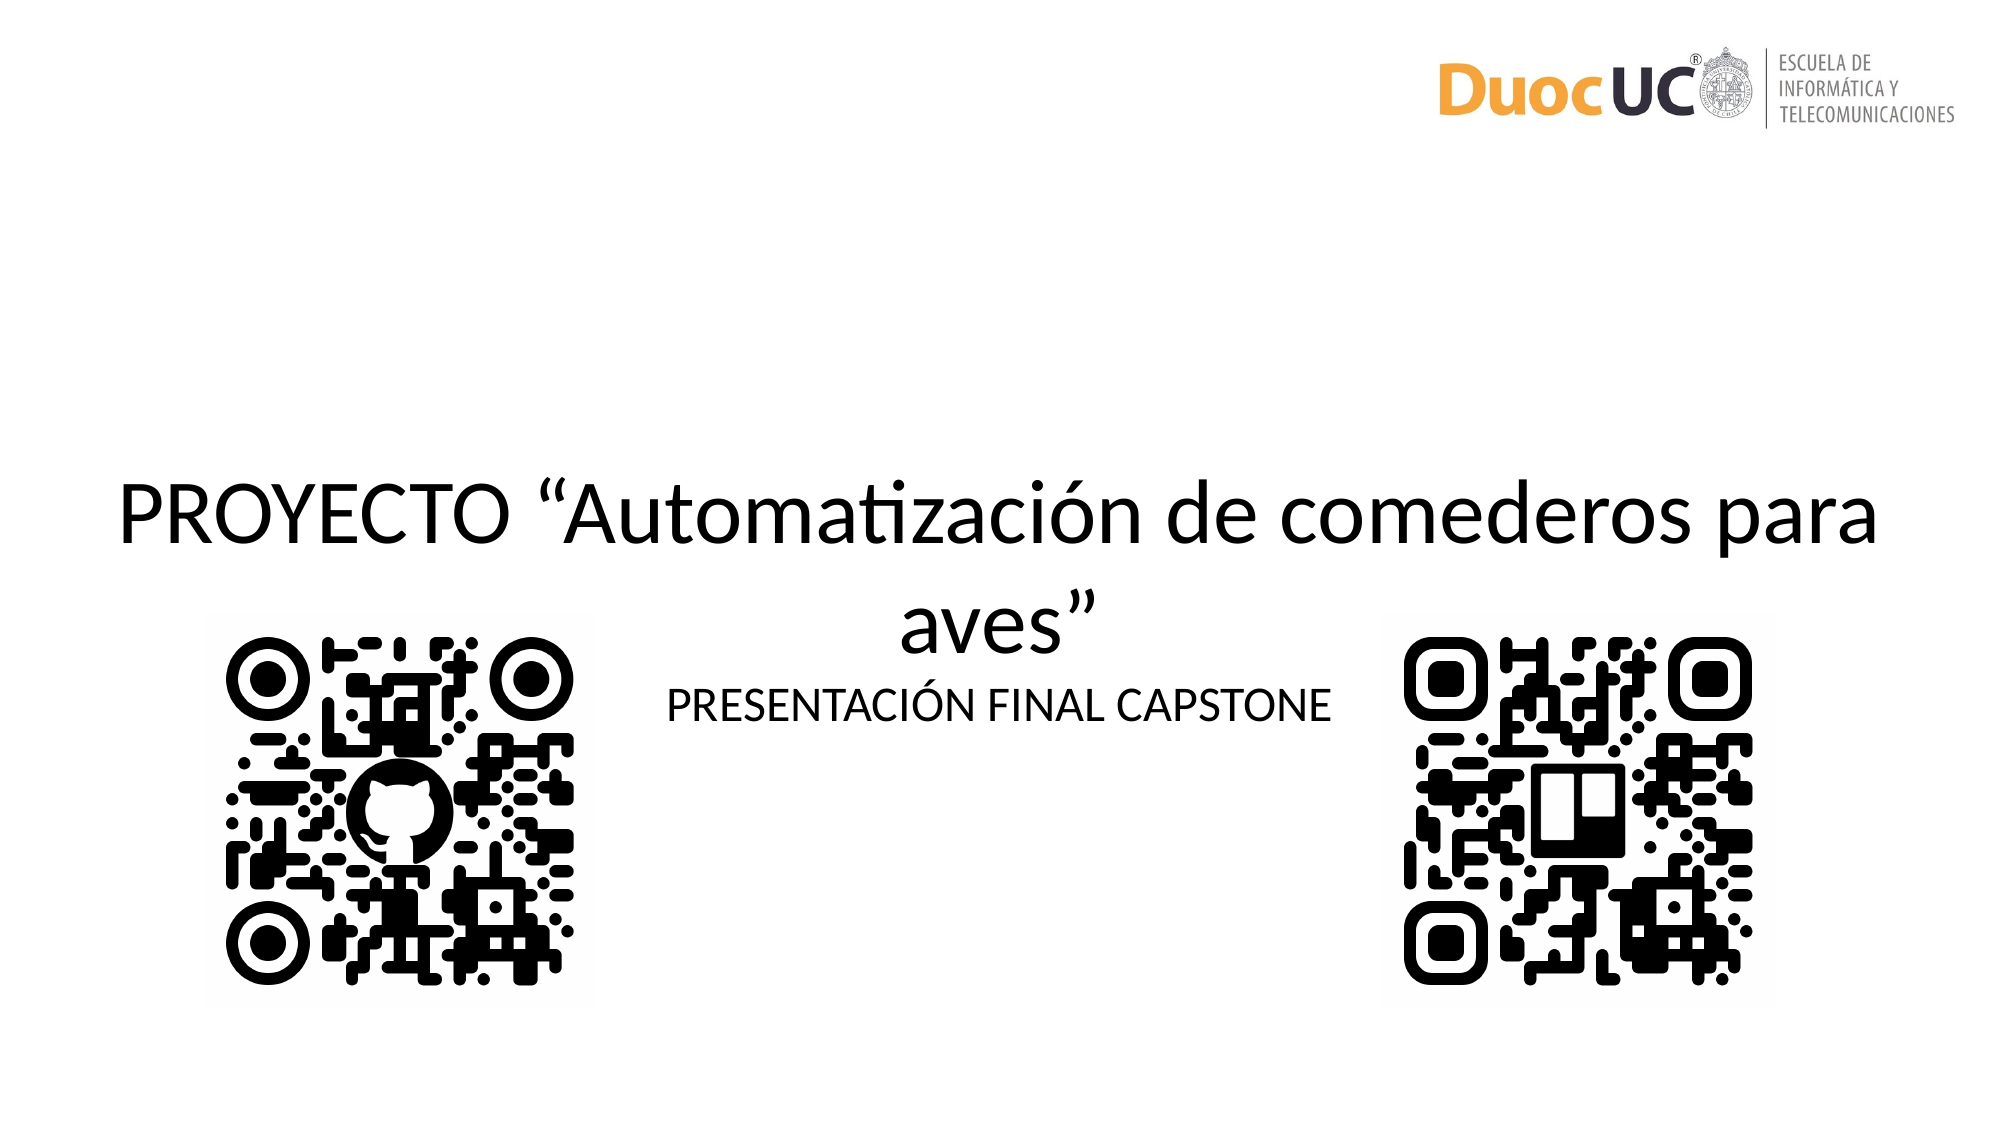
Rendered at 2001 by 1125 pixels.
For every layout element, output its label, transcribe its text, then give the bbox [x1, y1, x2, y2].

text_box PROYECTO “Automatización de comederos para aves” PRESENTACIÓN FINAL CAPSTONE [0, 444, 2000, 740]
picture [201, 613, 597, 1009]
picture [1380, 613, 1776, 1009]
picture [1438, 33, 1955, 164]
